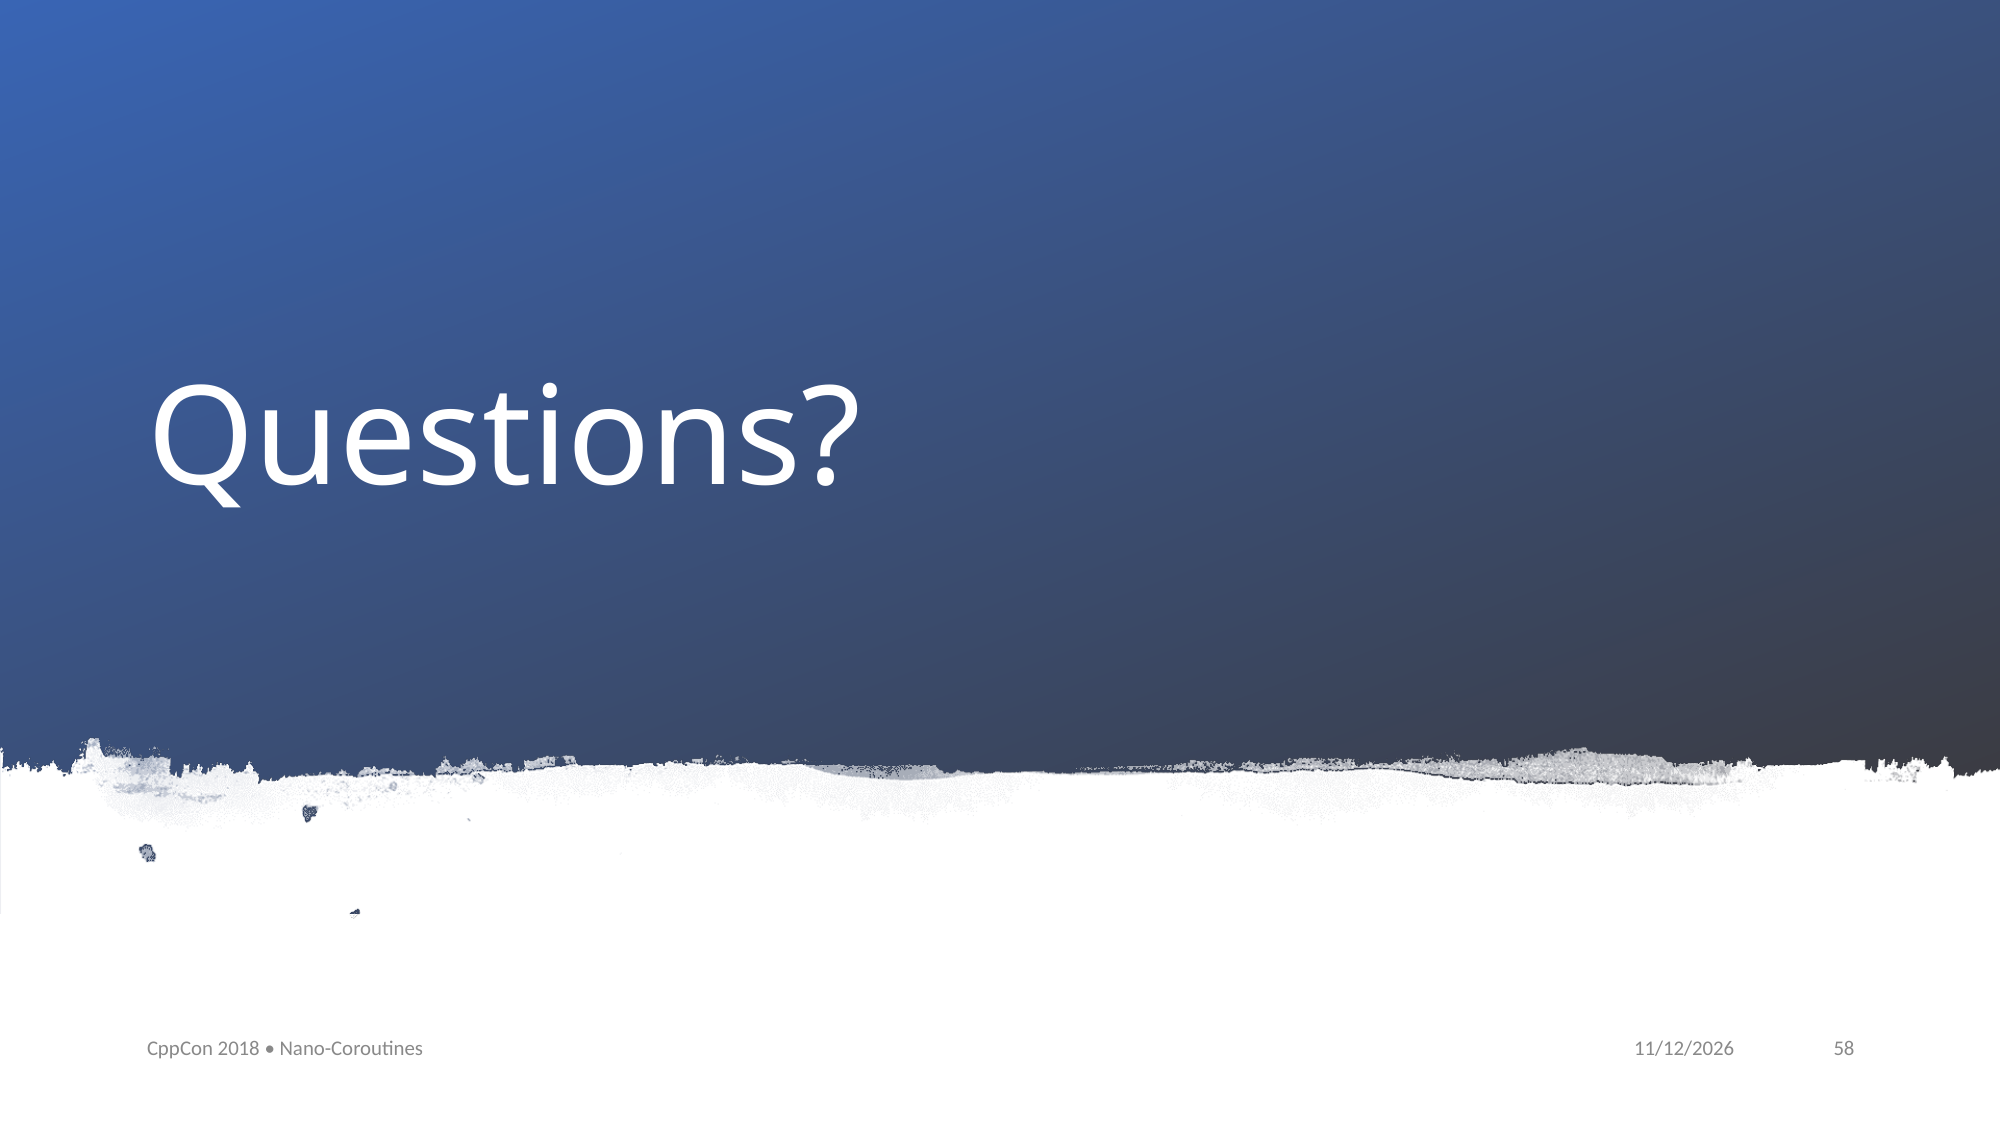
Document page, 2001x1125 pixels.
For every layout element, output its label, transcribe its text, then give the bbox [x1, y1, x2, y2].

title Questions? [131, 195, 1776, 624]
text_box [0, 0, 2000, 624]
picture [0, 624, 2000, 1125]
